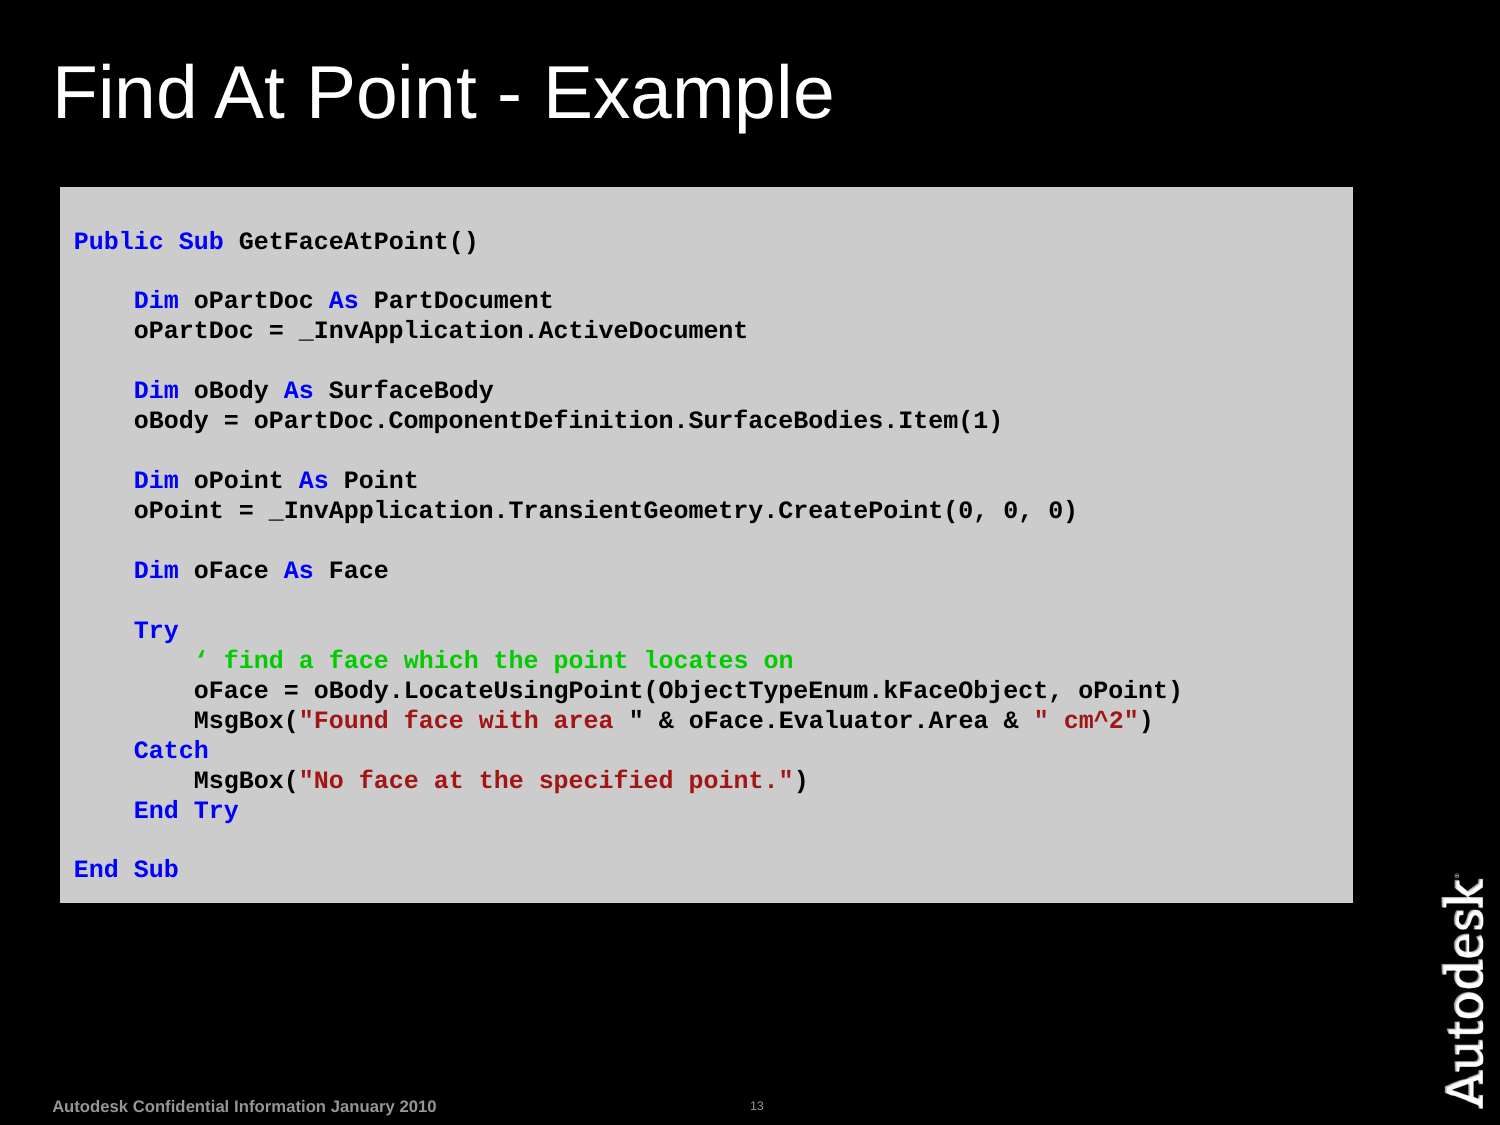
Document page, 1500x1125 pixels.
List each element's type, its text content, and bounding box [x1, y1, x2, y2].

title Find At Point - Example [52, 9, 1376, 180]
text_box Public Sub GetFaceAtPoint() Dim oPartDoc As PartDocument oPartDoc = _InvApplication.ActiveDocument Dim oBody As SurfaceBody oBody = oPartDoc.ComponentDefinition.SurfaceBodies.Item(1) Dim oPoint As Point oPoint = _InvApplication.TransientGeometry.CreatePoint(0, 0, 0) Dim oFace As Face Try ‘ find a face which the point locates on oFace = oBody.LocateUsingPoint(ObjectTypeEnum.kFaceObject, oPoint) MsgBox("Found face with area " & oFace.Evaluator.Area & " cm^2") Catch MsgBox("No face at the specified point.") End Try End Sub [59, 186, 1355, 905]
picture [1402, 0, 1500, 1125]
